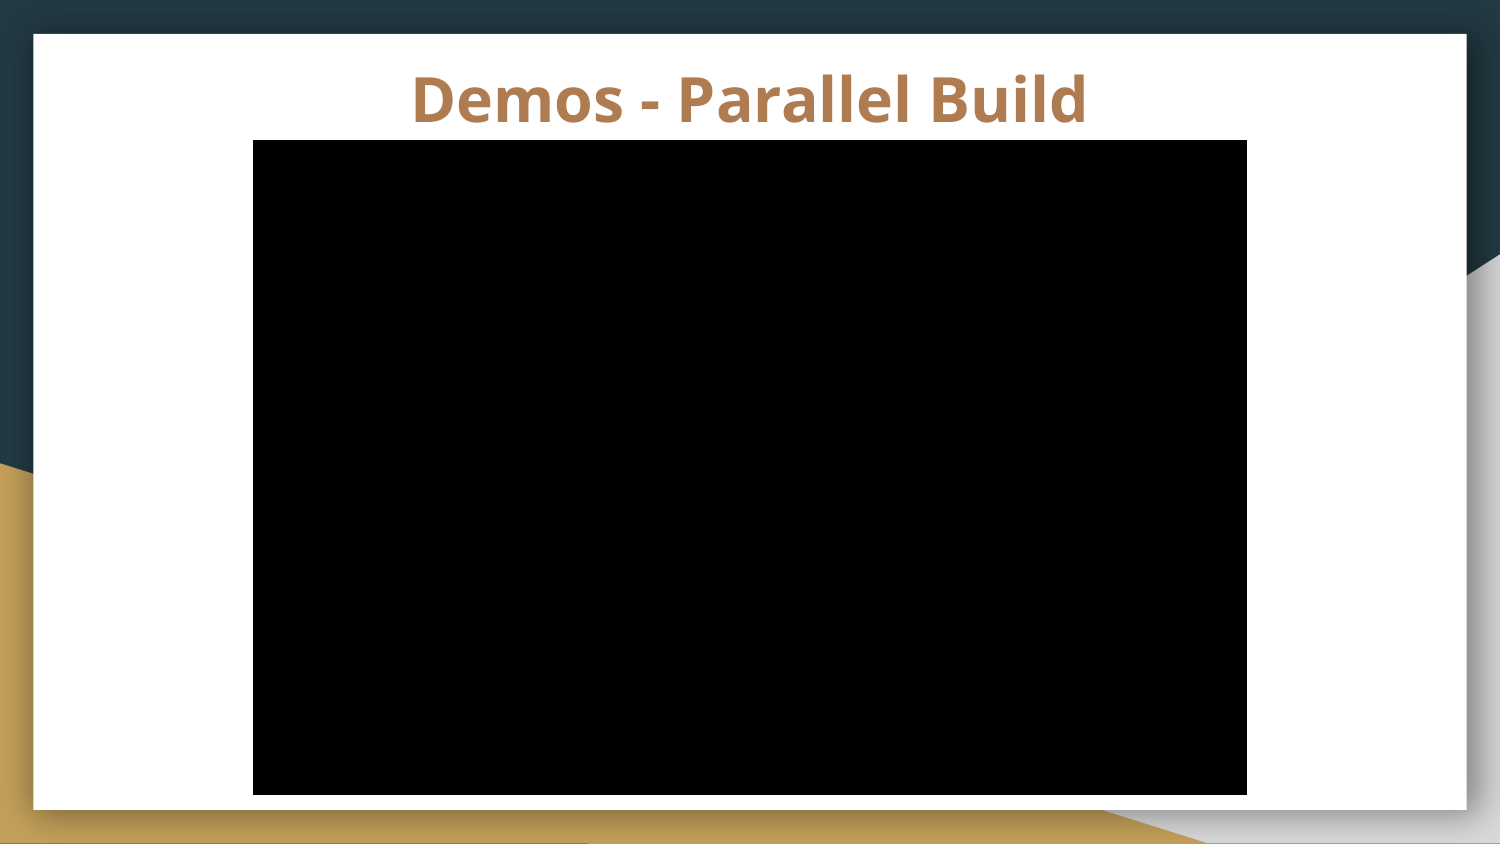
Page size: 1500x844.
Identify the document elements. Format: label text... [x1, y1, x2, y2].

picture [253, 140, 1247, 796]
title Demos - Parallel Build [168, 44, 1332, 161]
